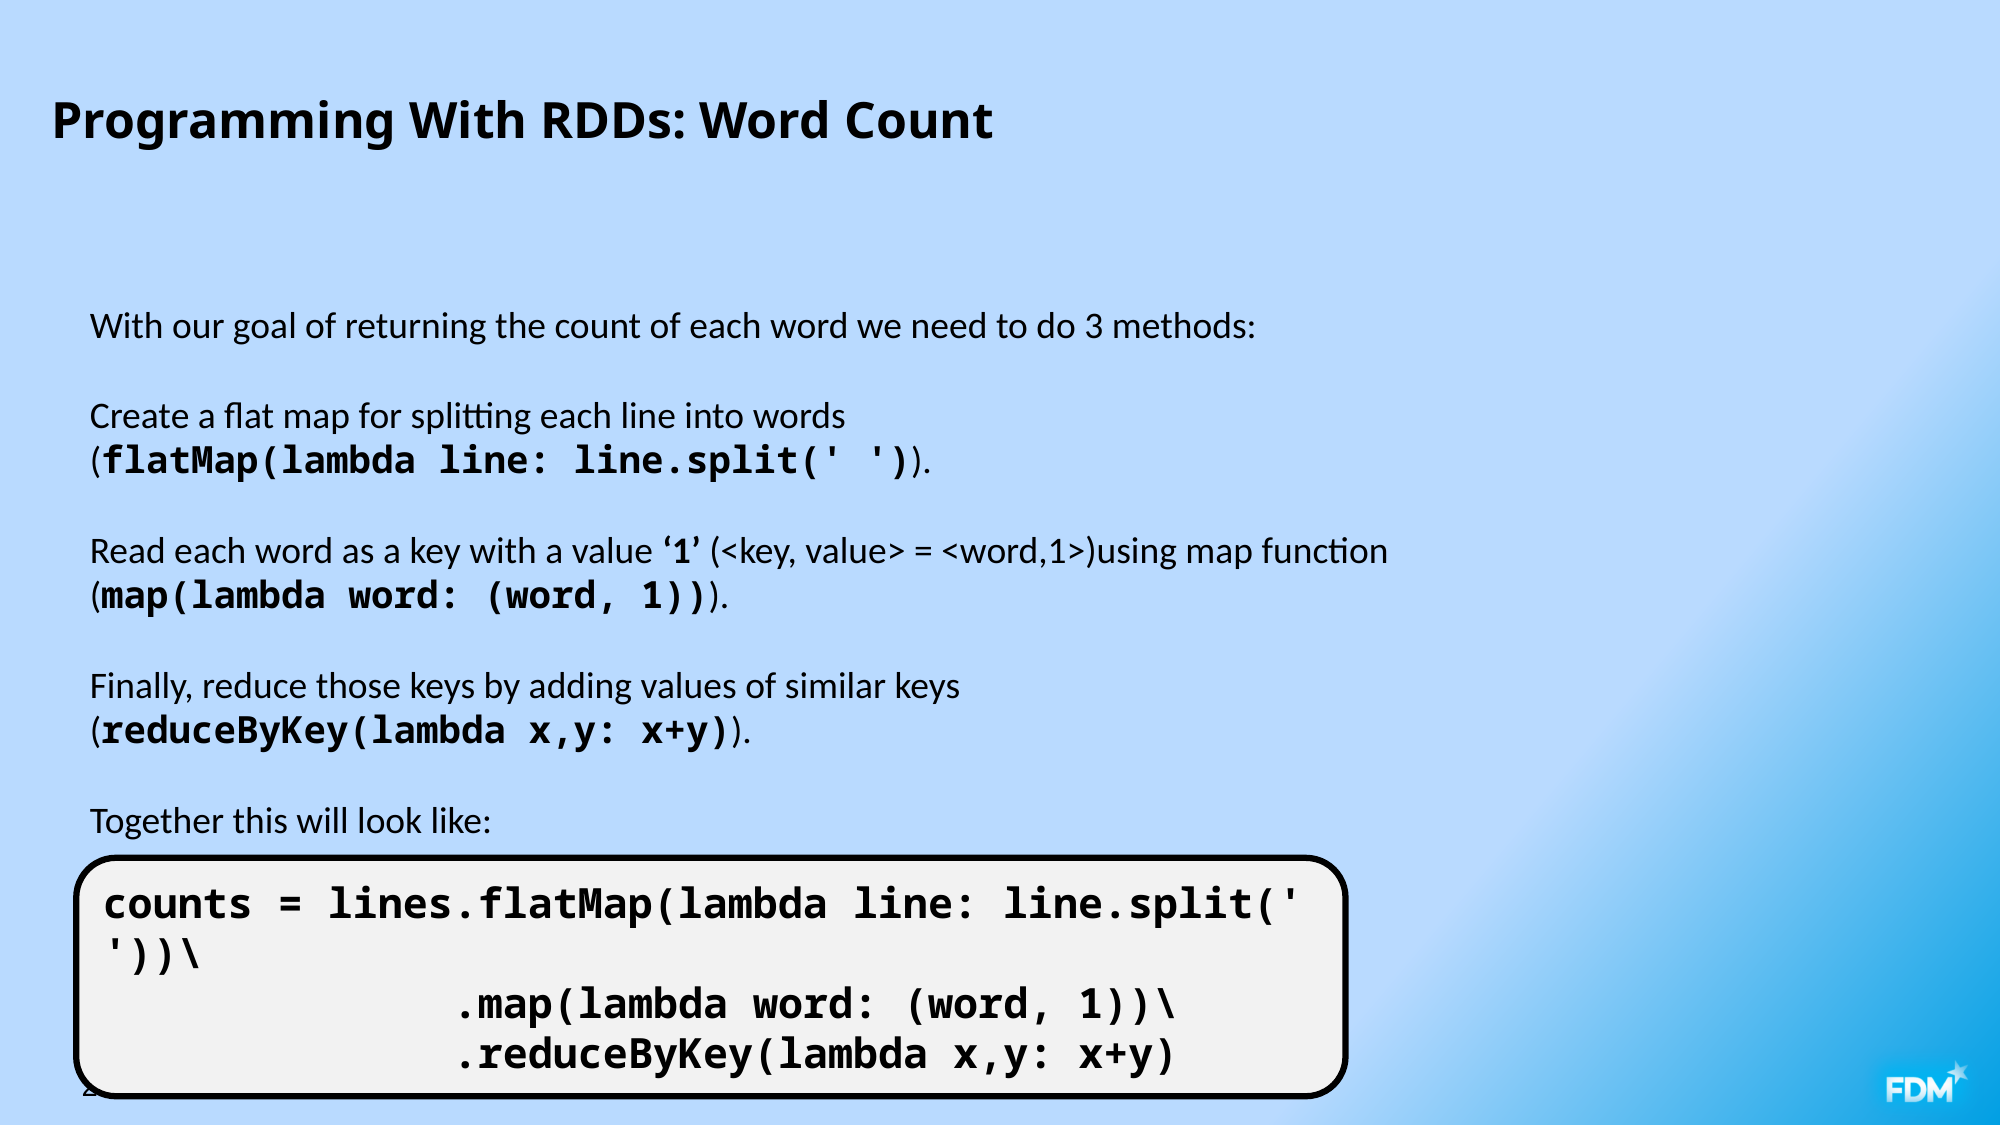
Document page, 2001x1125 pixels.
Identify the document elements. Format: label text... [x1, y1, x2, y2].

text_box counts = lines.flatMap(lambda line: line.split(' '))\ .map(lambda word: (word, 1))\ .reduceByKey(lambda x,y: x+y) [76, 857, 1346, 1097]
text_box With our goal of returning the count of each word we need to do 3 methods: Create a flat map for splitting each line into words (flatMap(lambda line: line.split(' ')). Read each word as a key with a value ‘1’ (<key, value> = <word,1>)using map function (map(lambda word: (word, 1))). Finally, reduce those keys by adding values of similar keys (reduceByKey(lambda x,y: x+y)). Together this will look like: [75, 293, 1459, 849]
slide_number 22 [66, 1060, 534, 1110]
picture [1858, 1029, 2000, 1125]
text_box Programming With RDDs: Word Count [39, 76, 1879, 159]
